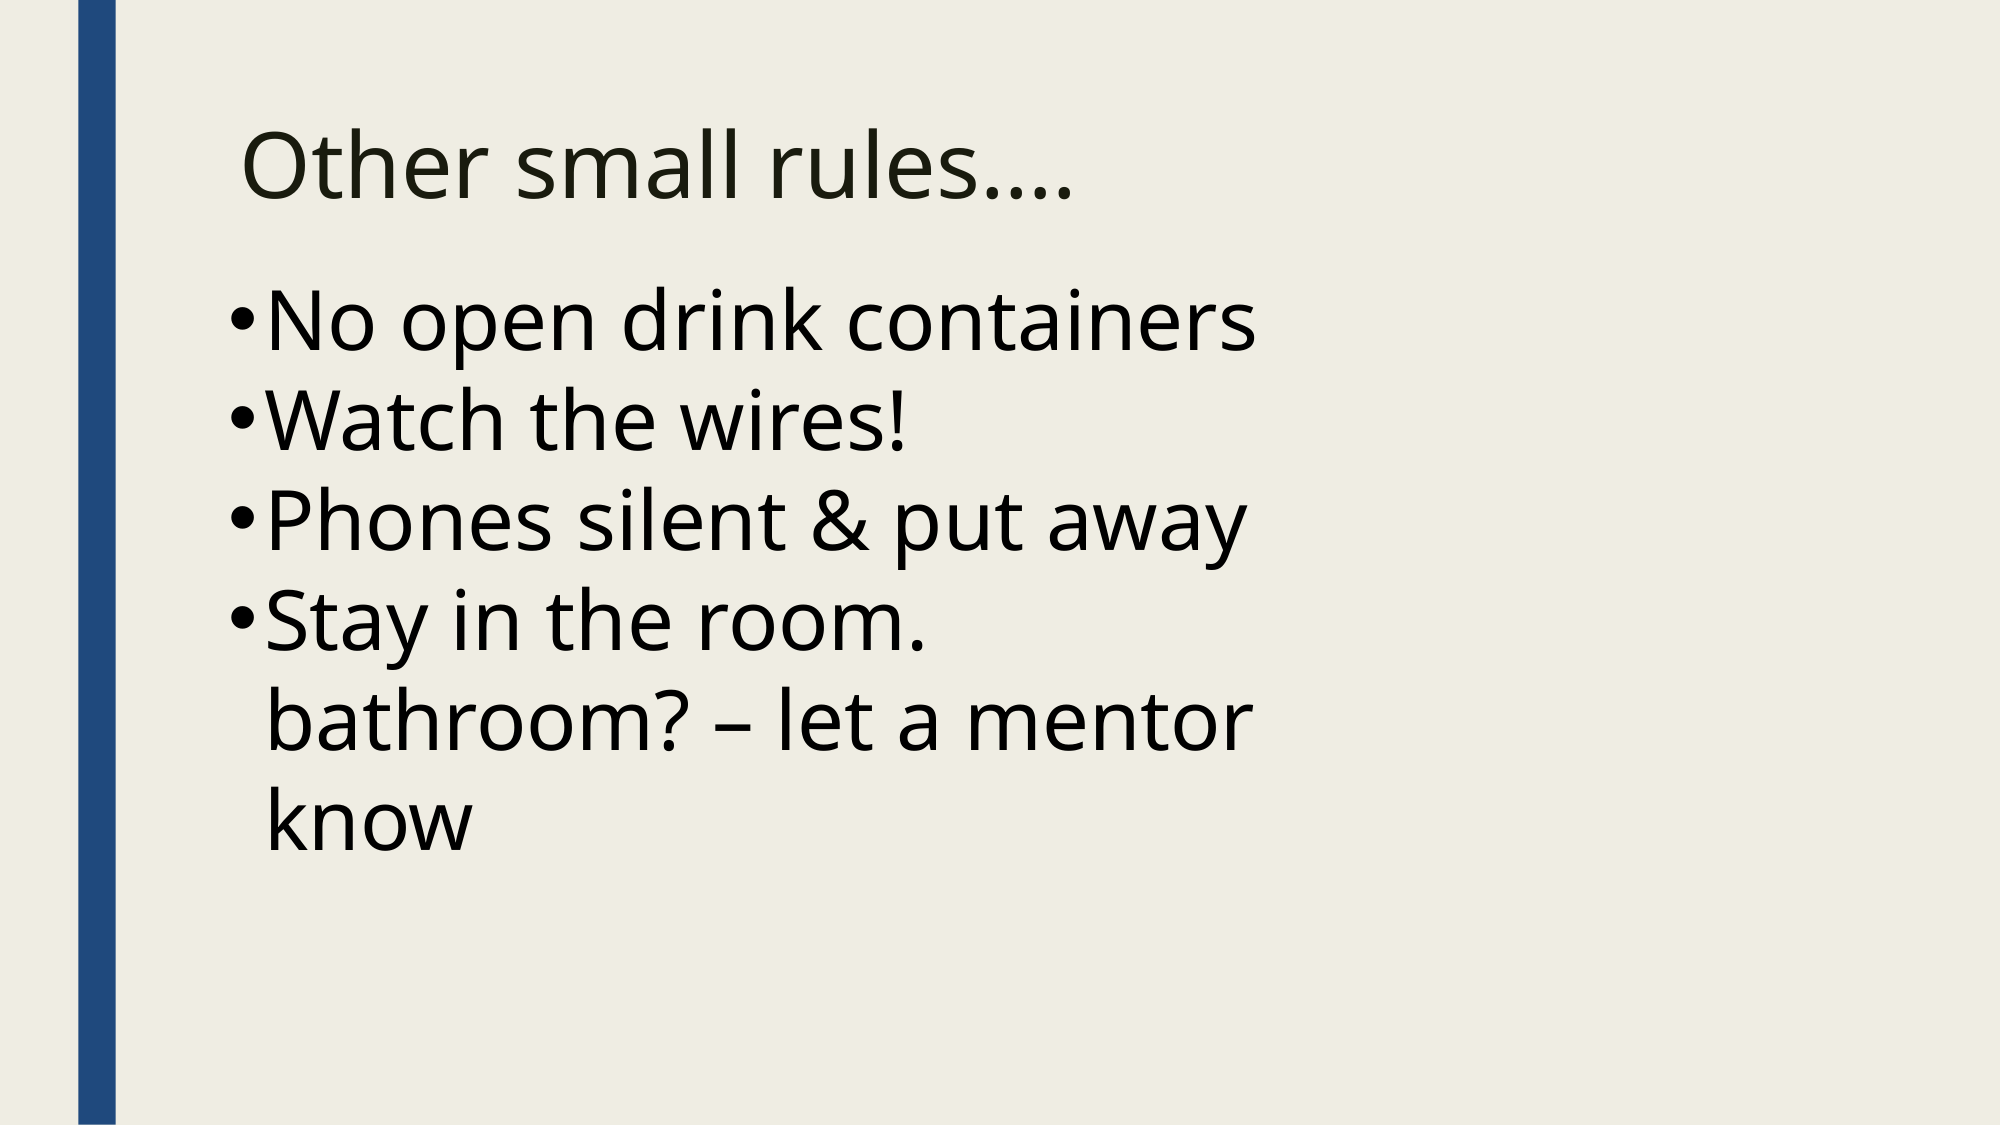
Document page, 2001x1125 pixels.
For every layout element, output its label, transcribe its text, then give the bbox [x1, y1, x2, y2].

text_box Other small rules…. [224, 112, 1800, 356]
text_box No open drink containers Watch the wires! Phones silent & put away Stay in the room. bathroom? – let a mentor know [214, 259, 1382, 1074]
